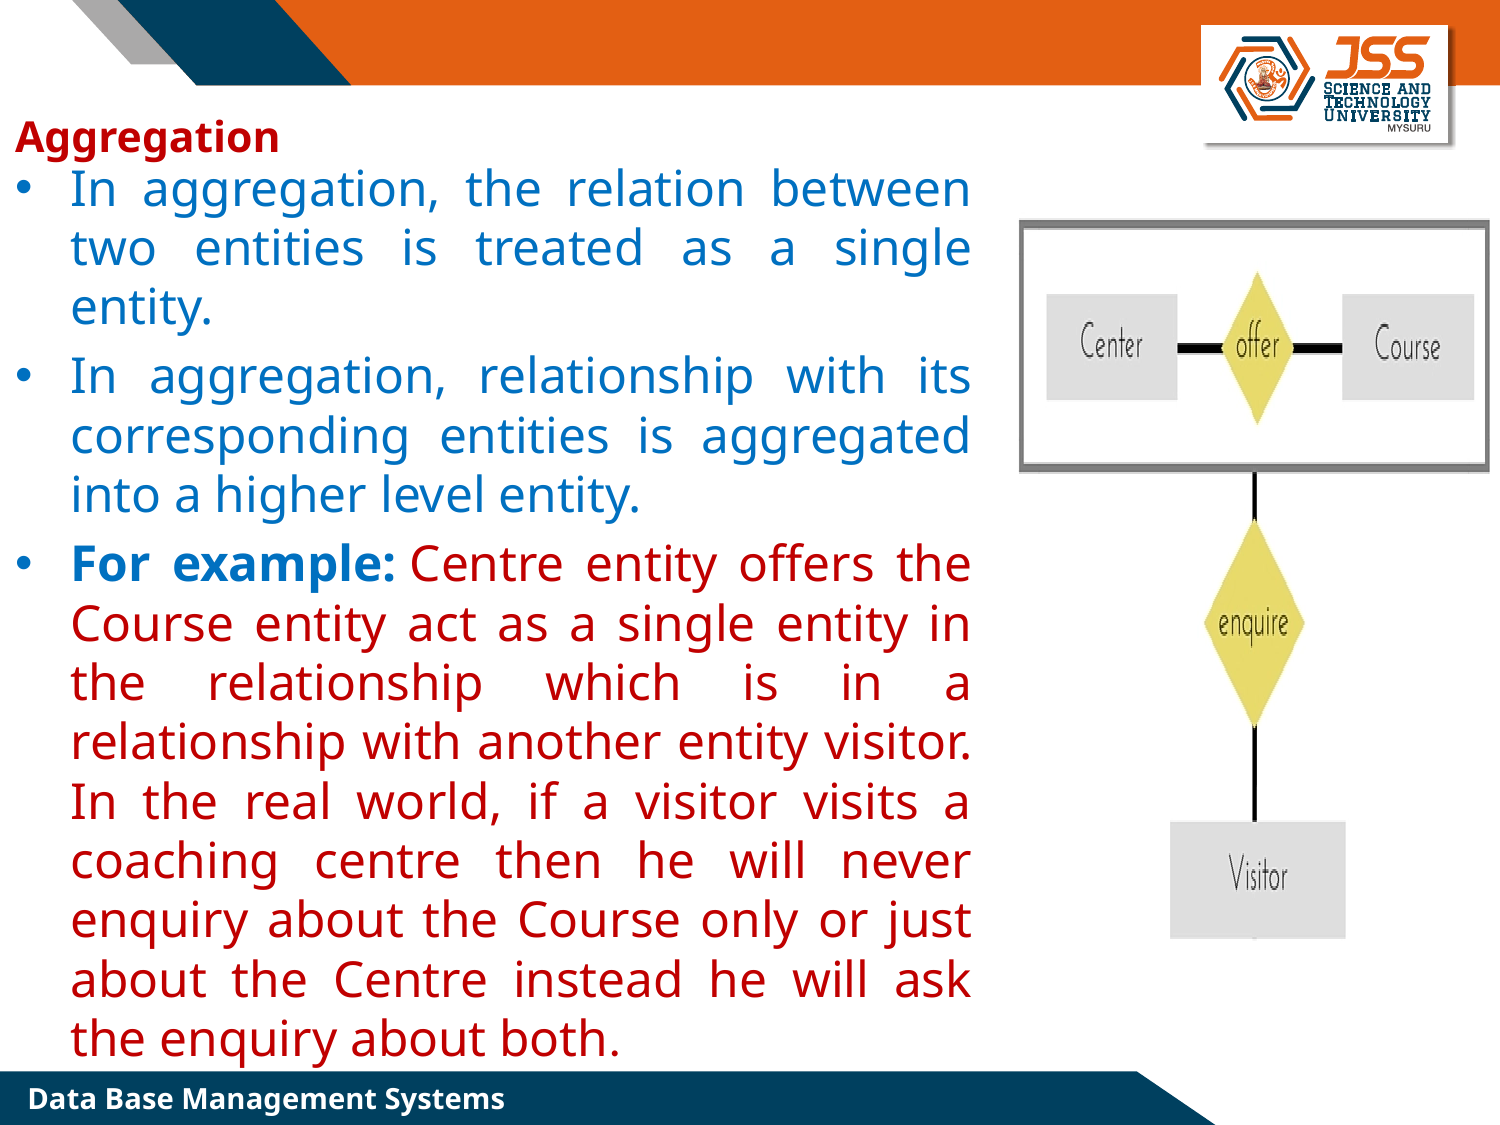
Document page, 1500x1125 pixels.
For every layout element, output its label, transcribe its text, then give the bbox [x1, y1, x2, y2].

footer Data Base Management Systems [0, 1042, 988, 1125]
picture [1009, 195, 1497, 1016]
list In aggregation, the relation between two entities is treated as a single entity. In aggregation, relationship with its corresponding entities is aggregated into a higher level entity. For example: Centre entity offers the Course entity act as a single entity in the relationship which is in a relationship with another entity visitor. In the real world, if a visitor visits a coaching centre then he will never enquiry about the Course only or just about the Centre instead he will ask the enquiry about both. [0, 149, 988, 1042]
title Aggregation [0, 101, 1425, 233]
